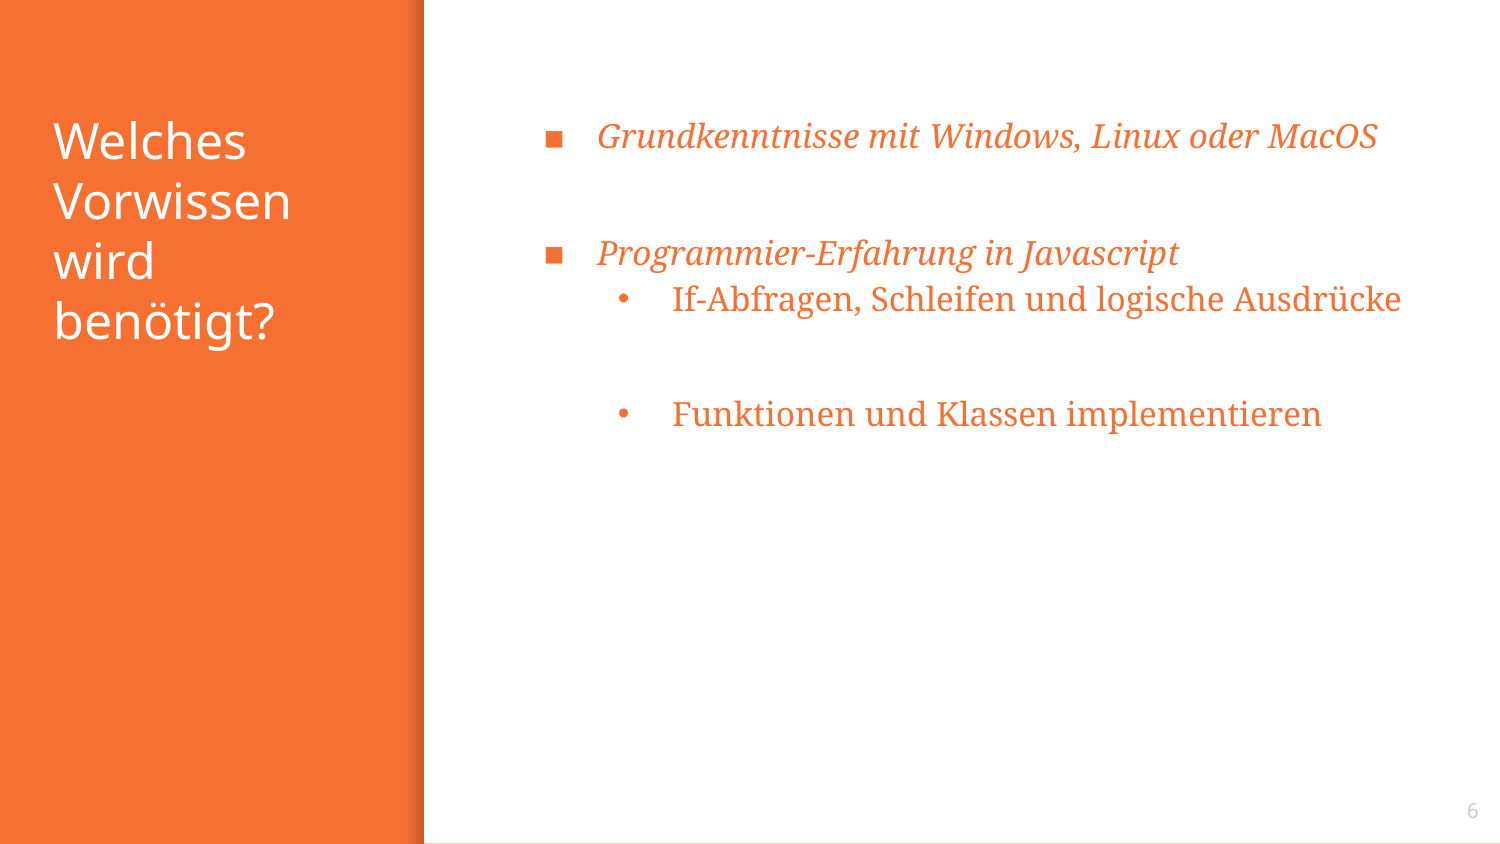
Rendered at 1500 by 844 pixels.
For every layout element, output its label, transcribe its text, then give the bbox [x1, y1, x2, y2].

slide_number 6 [1403, 779, 1494, 844]
list Grundkenntnisse mit Windows, Linux oder MacOS Programmier-Erfahrung in Javascript If-Abfragen, Schleifen und logische Ausdrücke Funktionen und Klassen implementieren [506, 94, 1425, 293]
title Welches Vorwissen wird benötigt? [38, 94, 375, 748]
